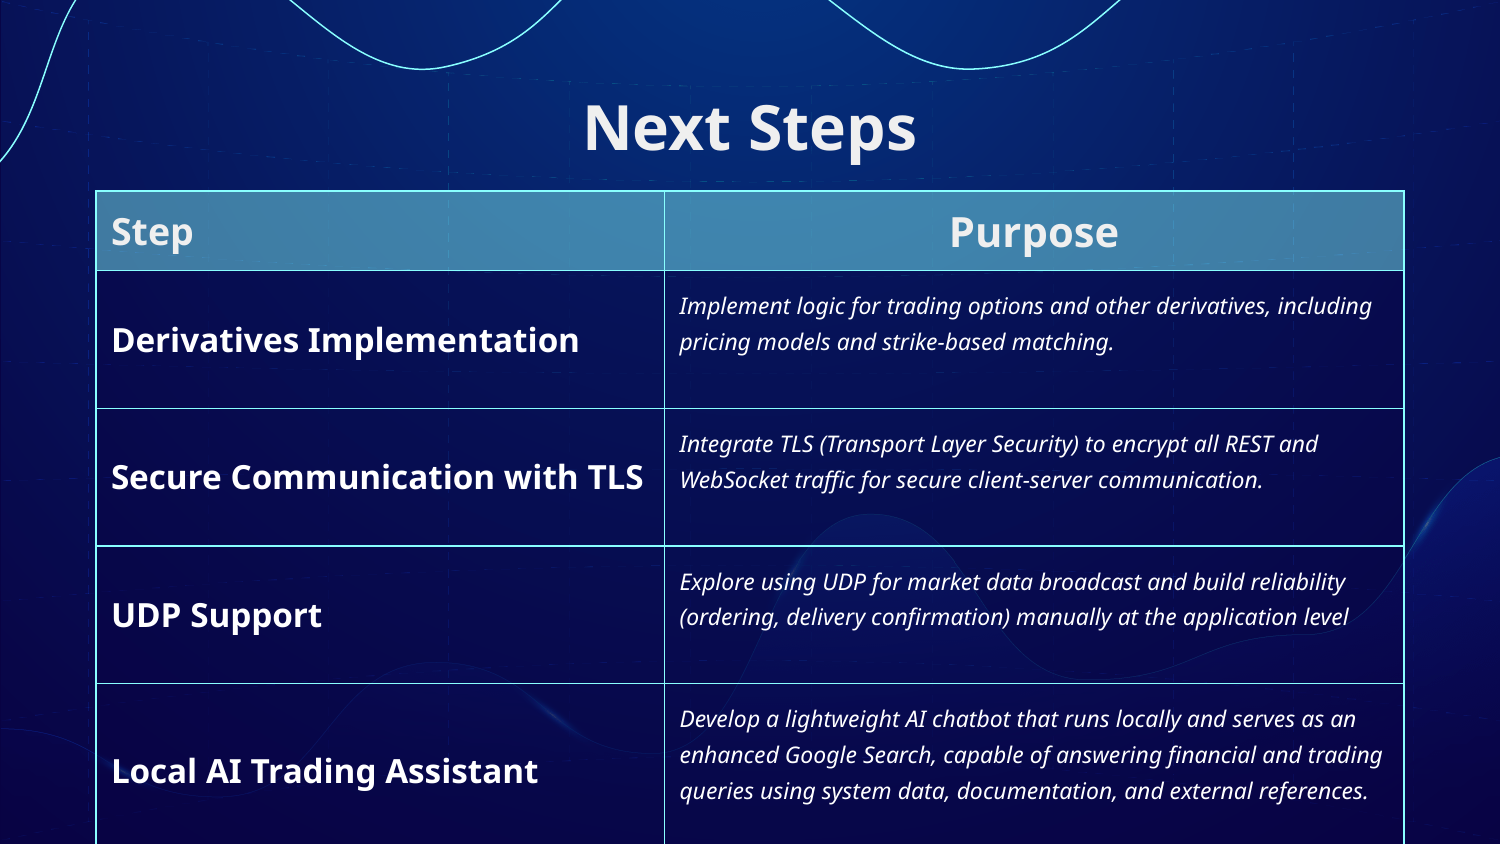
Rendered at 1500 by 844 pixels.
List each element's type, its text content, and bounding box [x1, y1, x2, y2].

table_header Step [97, 192, 664, 270]
table_cell Derivatives Implementation [97, 271, 664, 408]
table_cell Local AI Trading Assistant [97, 684, 664, 844]
table_cell Develop a lightweight AI chatbot that runs locally and serves as an enhanced Google Search, capable of answering financial and trading queries using system data, documentation, and external references. [665, 684, 1403, 844]
table_cell Secure Communication with TLS [97, 409, 664, 545]
title Next Steps [118, 72, 1382, 167]
table_cell Explore using UDP for market data broadcast and build reliability (ordering, delivery confirmation) manually at the application level [665, 547, 1403, 683]
table_cell Integrate TLS (Transport Layer Security) to encrypt all REST and WebSocket traffic for secure client-server communication. [665, 409, 1403, 545]
table_cell UDP Support [97, 547, 664, 683]
table_header Purpose [665, 192, 1403, 270]
table_cell Implement logic for trading options and other derivatives, including pricing models and strike-based matching. [665, 271, 1403, 408]
